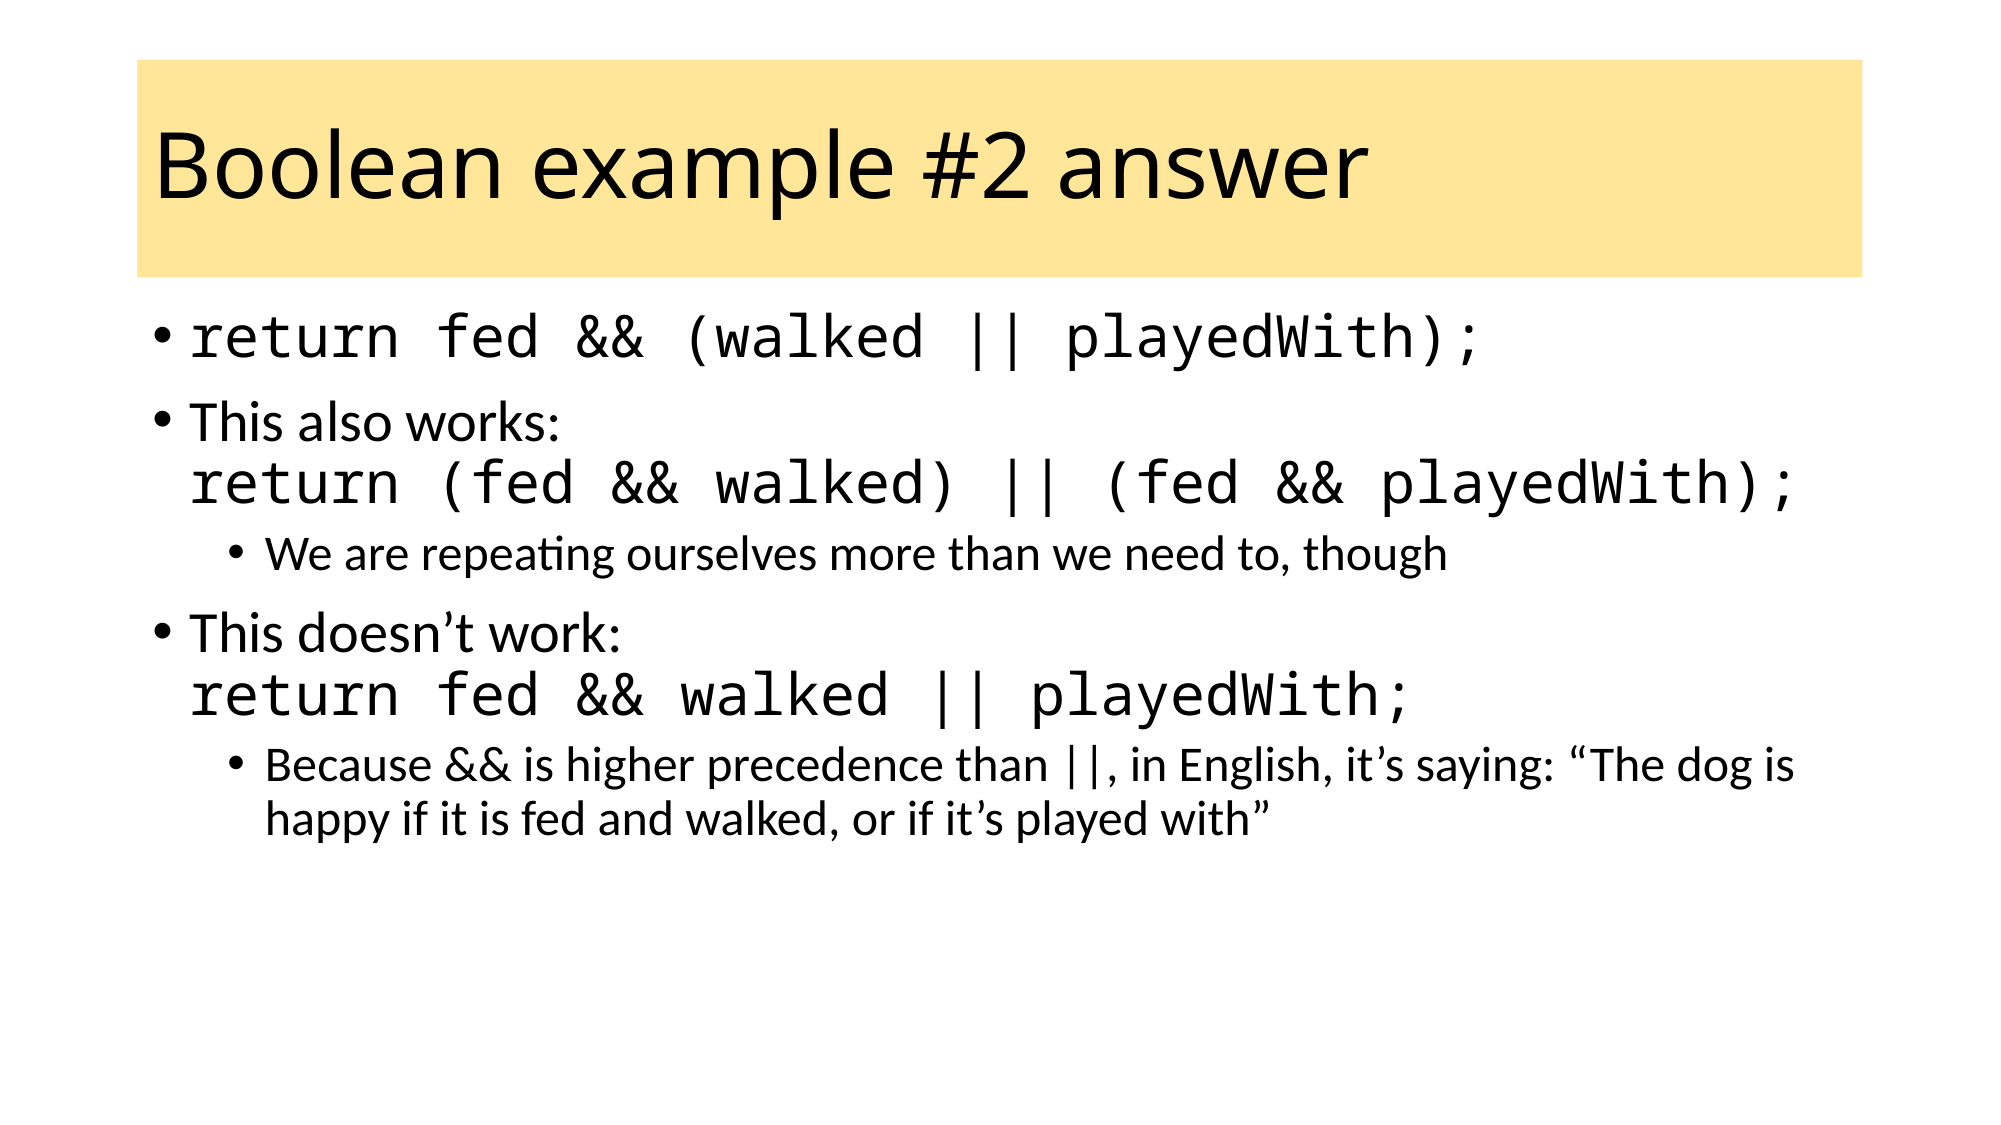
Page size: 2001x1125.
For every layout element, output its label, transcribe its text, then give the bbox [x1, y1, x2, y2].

title Boolean example #2 answer [137, 59, 1863, 278]
list return fed && (walked || playedWith); This also works: return (fed && walked) || (fed && playedWith); We are repeating ourselves more than we need to, though This doesn’t work: return fed && walked || playedWith; Because && is higher precedence than ||, in English, it’s saying: “The dog is happy if it is fed and walked, or if it’s played with” [137, 299, 1863, 1014]
